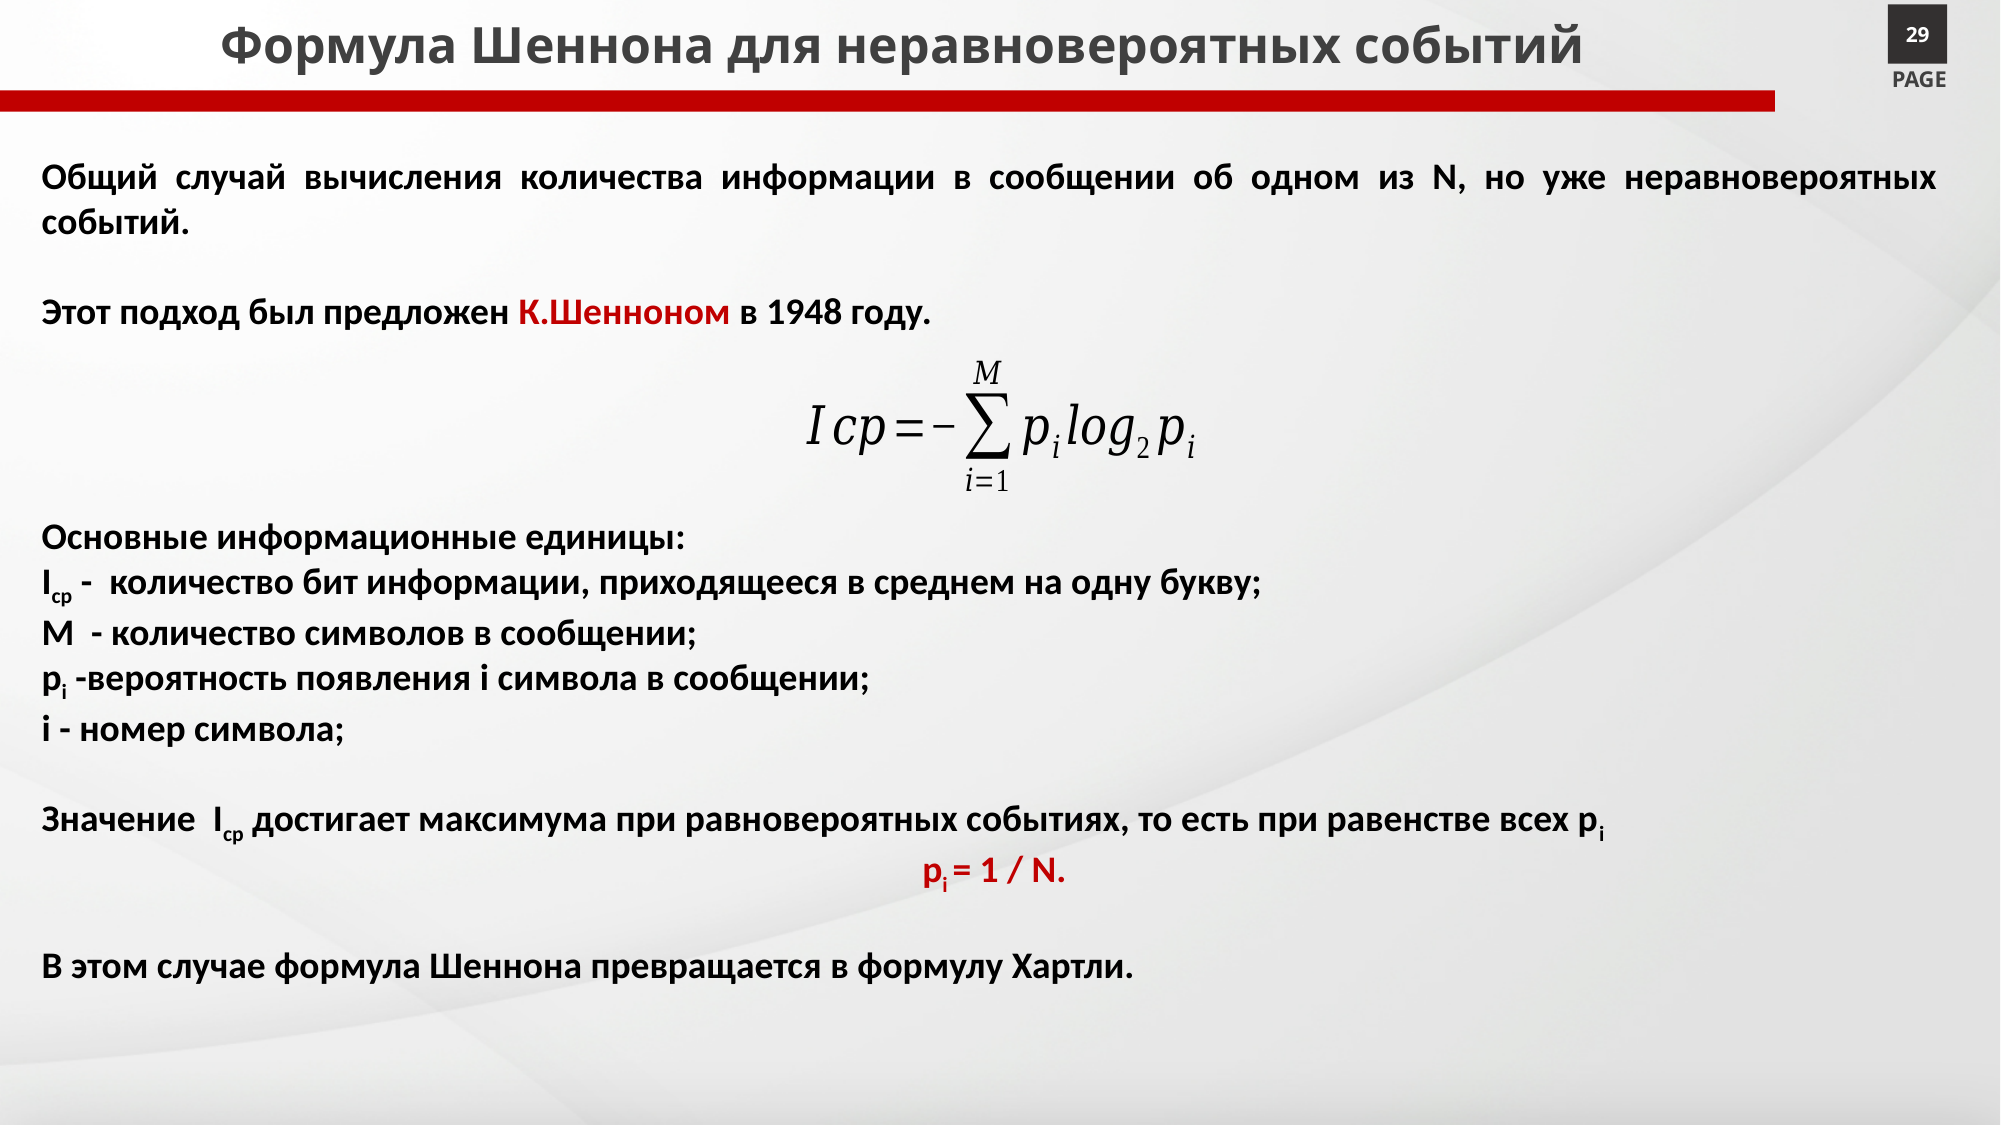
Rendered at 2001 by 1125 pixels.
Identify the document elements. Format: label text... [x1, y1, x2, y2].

text_box 29 [1887, 3, 1948, 65]
picture [0, 0, 2001, 1125]
text_box Общий случай вычисления количества информации в сообщении об одном из N, но уже неравновероятных событий. Этот подход был предложен К.Шенноном в 1948 году. Основные информационные единицы: Iср - количество бит информации, приходящееся в среднем на одну букву; M - количество символов в сообщении; pi -вероятность появления i символа в сообщении; i - номер символа; Значение Iср достигает максимума при равновероятных событиях, то есть при равенстве всех pi pi = 1 / N. В этом случае формула Шеннона превращается в формулу Хартли. [26, 144, 1954, 994]
text_box PAGE [1877, 58, 1962, 100]
title Формула Шеннона для неравновероятных событий [205, 4, 1775, 90]
text_box [0, 90, 1775, 112]
